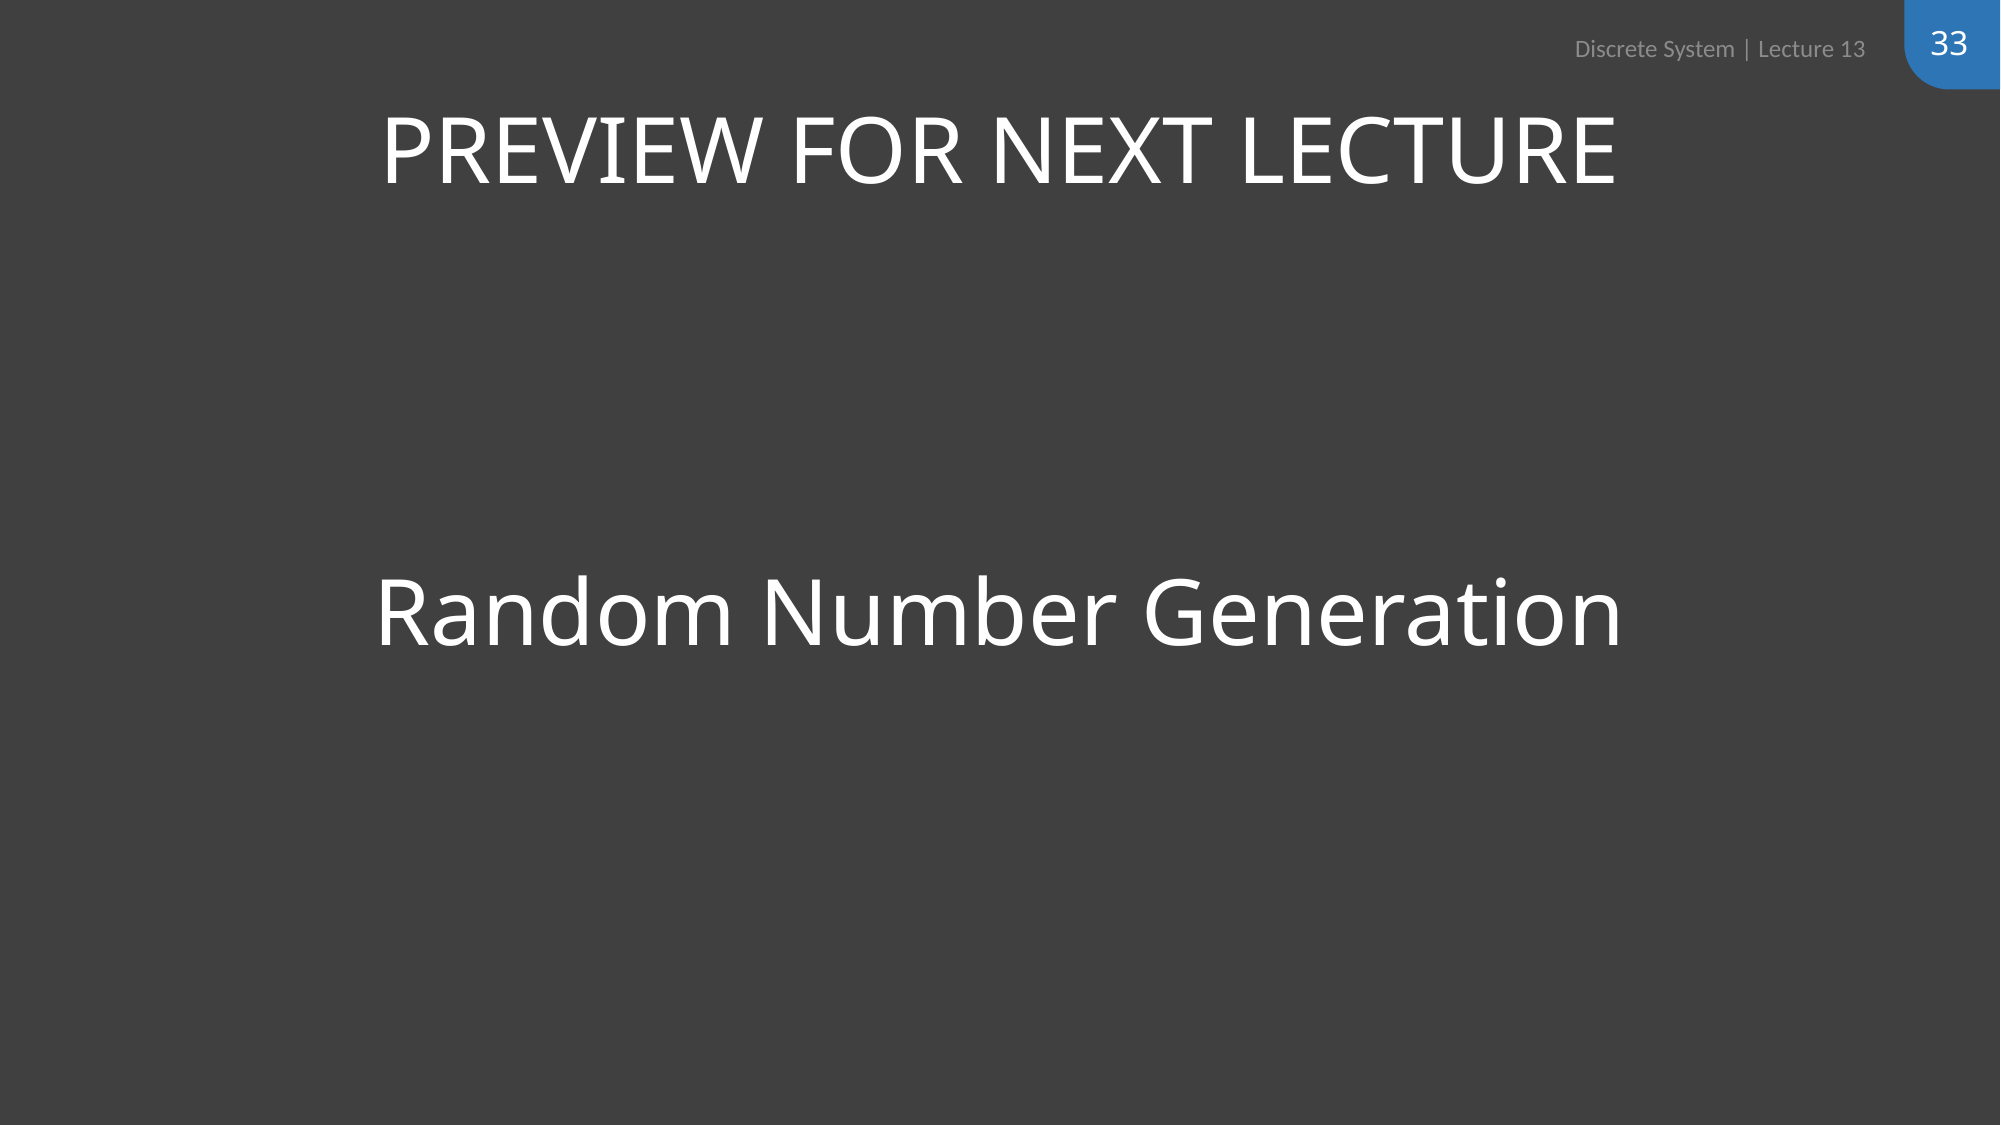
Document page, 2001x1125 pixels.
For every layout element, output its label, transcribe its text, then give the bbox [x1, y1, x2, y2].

footer Discrete System | Lecture 13 [1205, 17, 1881, 78]
slide_number 33 [1887, 14, 1984, 75]
title Random Number Generation [137, 302, 1863, 929]
